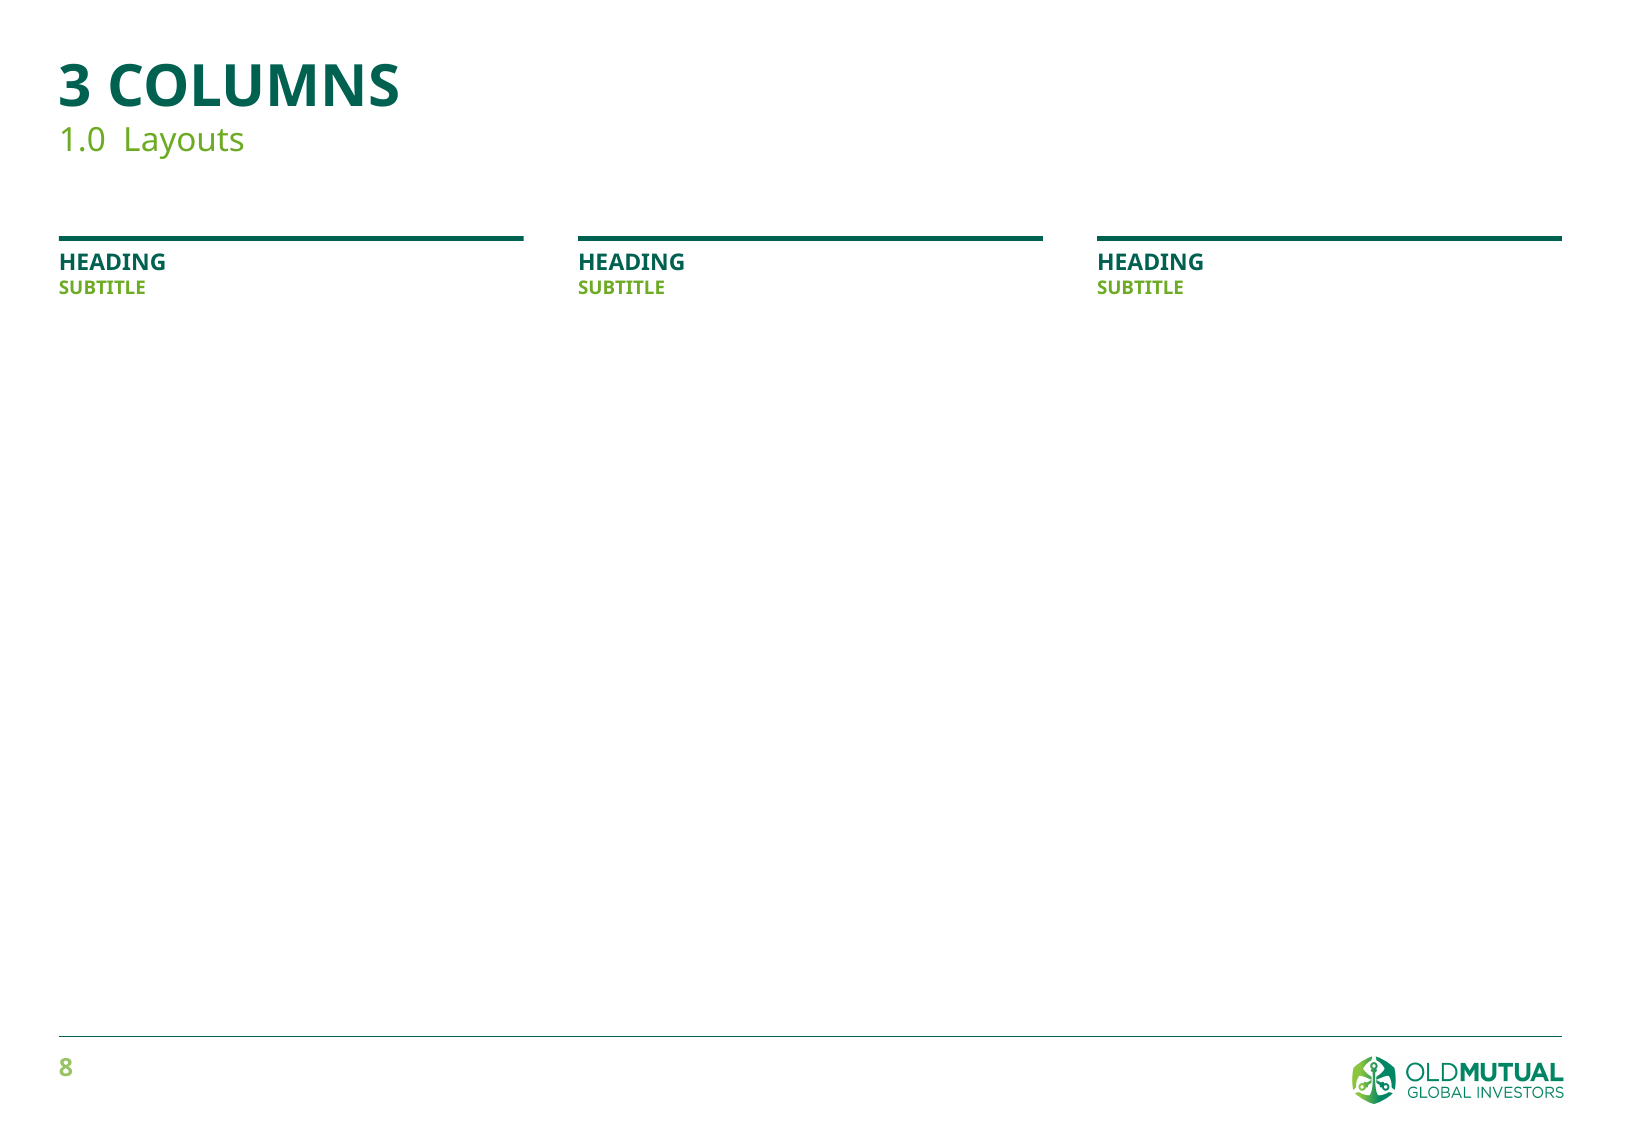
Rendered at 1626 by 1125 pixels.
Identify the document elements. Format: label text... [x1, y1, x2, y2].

text_box 1.0 Layouts [58, 118, 1542, 159]
text_box Heading Subtitle [58, 236, 524, 298]
title 3 columns [59, 59, 1562, 113]
text_box Heading Subtitle [578, 236, 1043, 298]
slide_number 7 [59, 1053, 136, 1084]
picture [1351, 1055, 1565, 1105]
text_box Heading Subtitle [1097, 236, 1562, 298]
